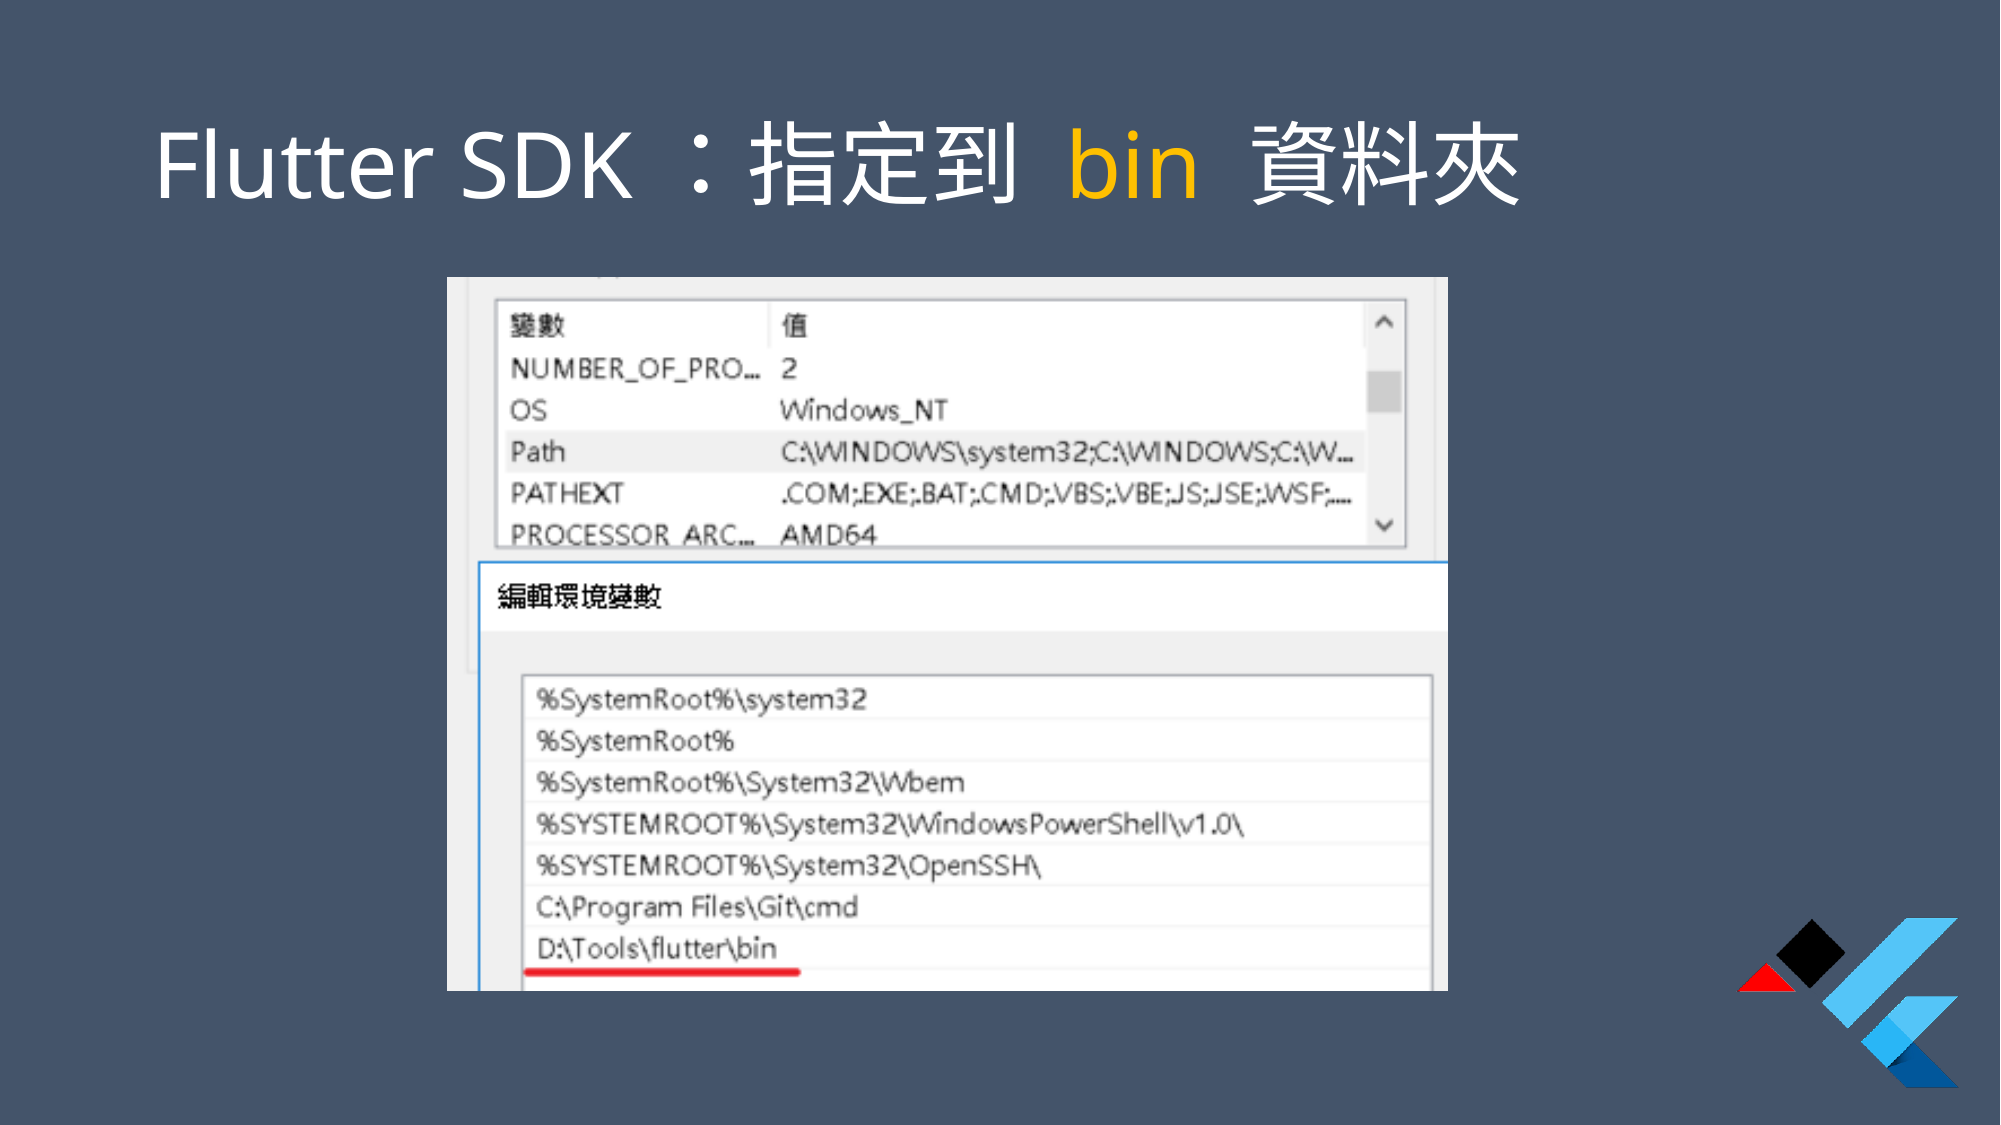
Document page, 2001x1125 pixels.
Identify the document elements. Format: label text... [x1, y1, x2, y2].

picture [446, 277, 1448, 992]
picture [1730, 909, 1965, 1094]
title Flutter SDK：指定到 bin 資料夾 [137, 59, 1863, 278]
